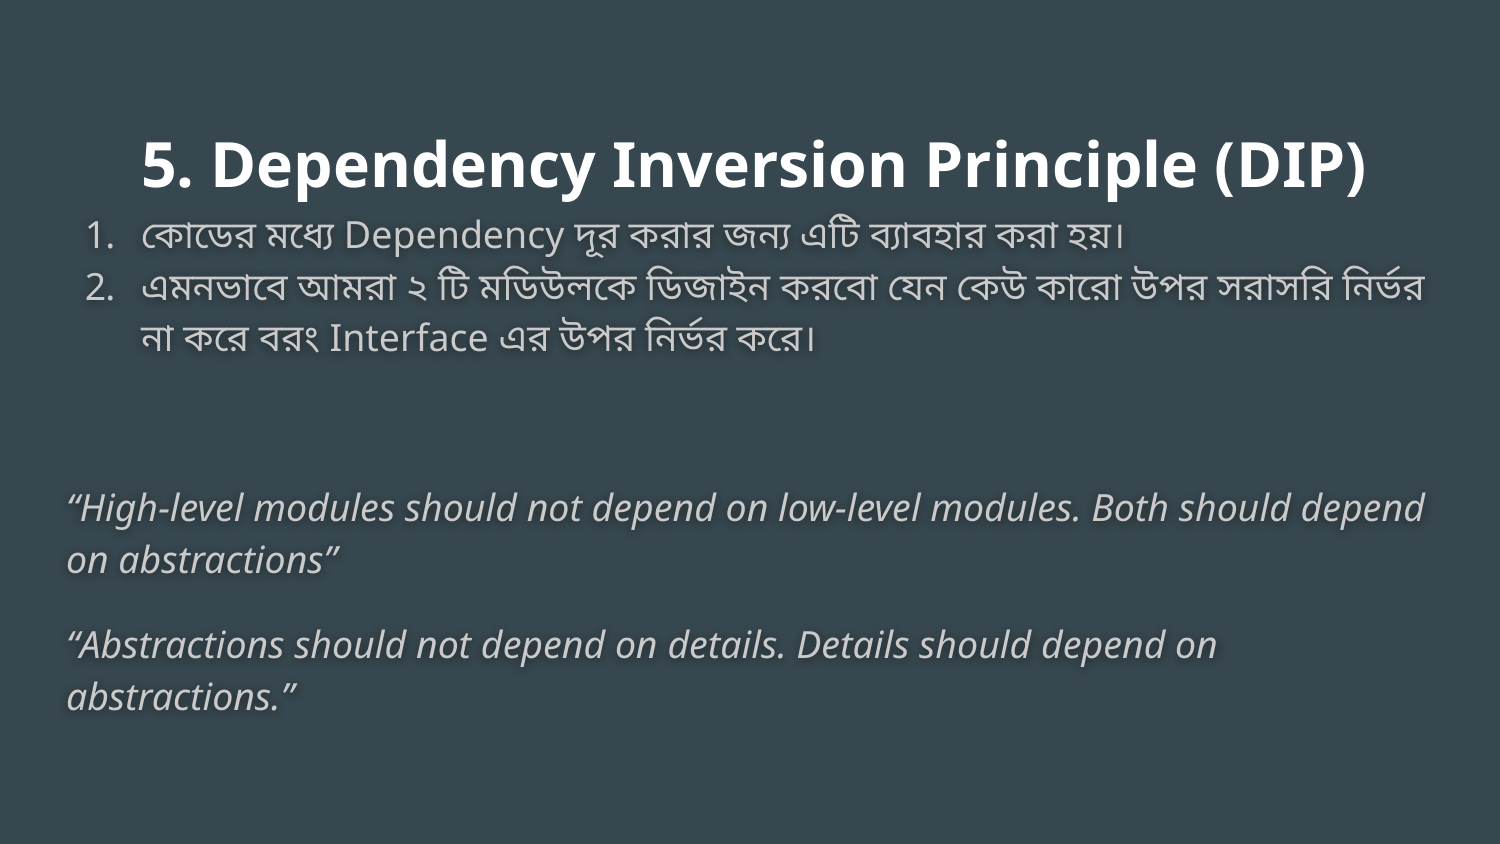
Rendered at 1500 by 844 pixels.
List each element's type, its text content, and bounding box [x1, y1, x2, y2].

title 5. Dependency Inversion Principle (DIP) [51, 72, 1449, 167]
list কোডের মধ্যে Dependency দূর করার জন্য এটি ব্যাবহার করা হয়। এমনভাবে আমরা ২ টি মডিউলকে ডিজাইন করবো যেন কেউ কারো উপর সরাসরি নির্ভর না করে বরং Interface এর উপর নির্ভর করে। “High-level modules should not depend on low-level modules. Both should depend on abstractions” “Abstractions should not depend on details. Details should depend on abstractions.” [51, 189, 1449, 750]
